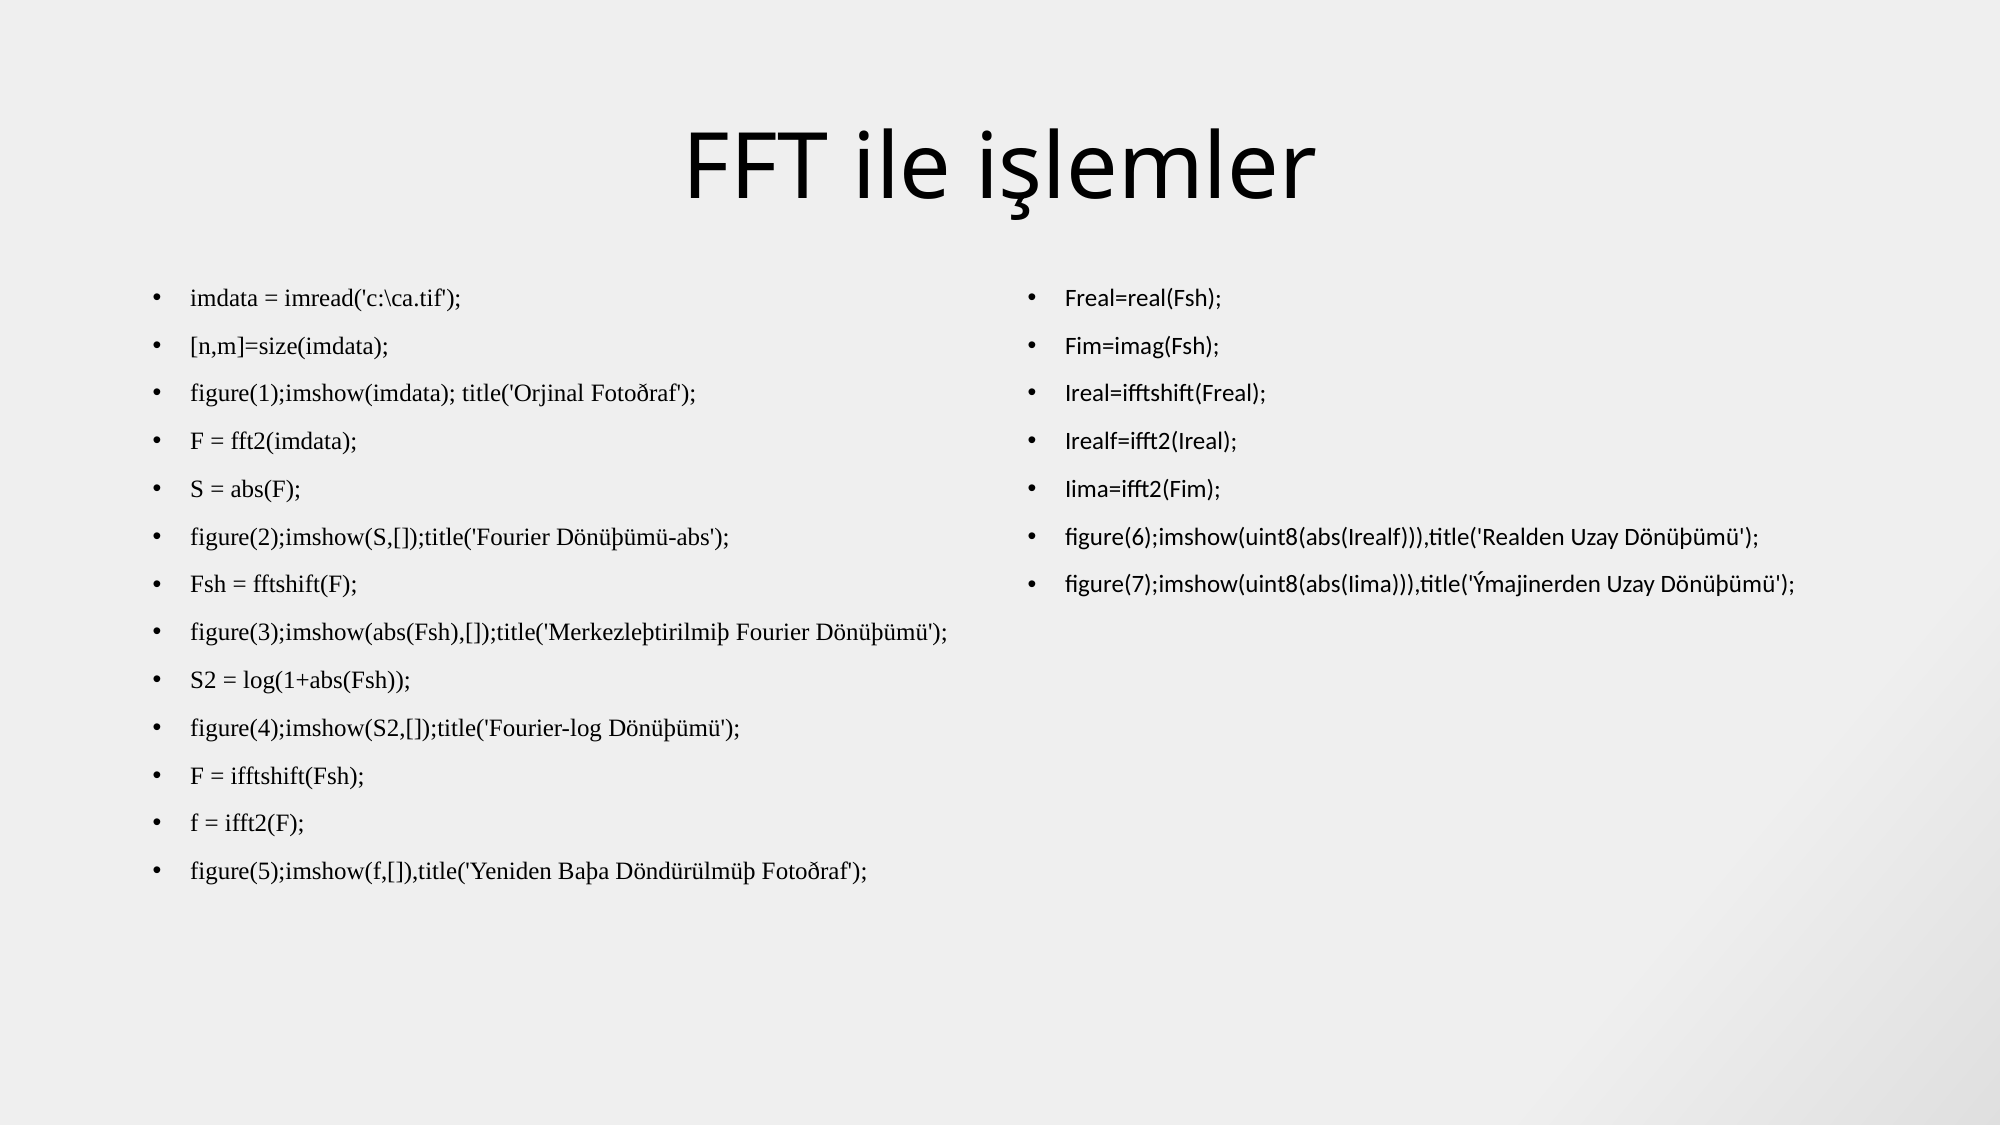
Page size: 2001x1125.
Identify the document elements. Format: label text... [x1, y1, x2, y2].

title FFT ile işlemler [137, 59, 1863, 278]
list Freal=real(Fsh); Fim=imag(Fsh); Ireal=ifftshift(Freal); Irealf=ifft2(Ireal); Iima=ifft2(Fim); figure(6);imshow(uint8(abs(Irealf))),title('Realden Uzay Dönüþümü'); figure(7);imshow(uint8(abs(Iima))),title('Ýmajinerden Uzay Dönüþümü'); [1012, 277, 1863, 1016]
list imdata = imread('c:\ca.tif'); [n,m]=size(imdata); figure(1);imshow(imdata); title('Orjinal Fotoðraf'); F = fft2(imdata); S = abs(F); figure(2);imshow(S,[]);title('Fourier Dönüþümü-abs'); Fsh = fftshift(F); figure(3);imshow(abs(Fsh),[]);title('Merkezleþtirilmiþ Fourier Dönüþümü'); S2 = log(1+abs(Fsh)); figure(4);imshow(S2,[]);title('Fourier-log Dönüþümü'); F = ifftshift(Fsh); f = ifft2(F); figure(5);imshow(f,[]),title('Yeniden Baþa Döndürülmüþ Fotoðraf'); [137, 277, 984, 1016]
